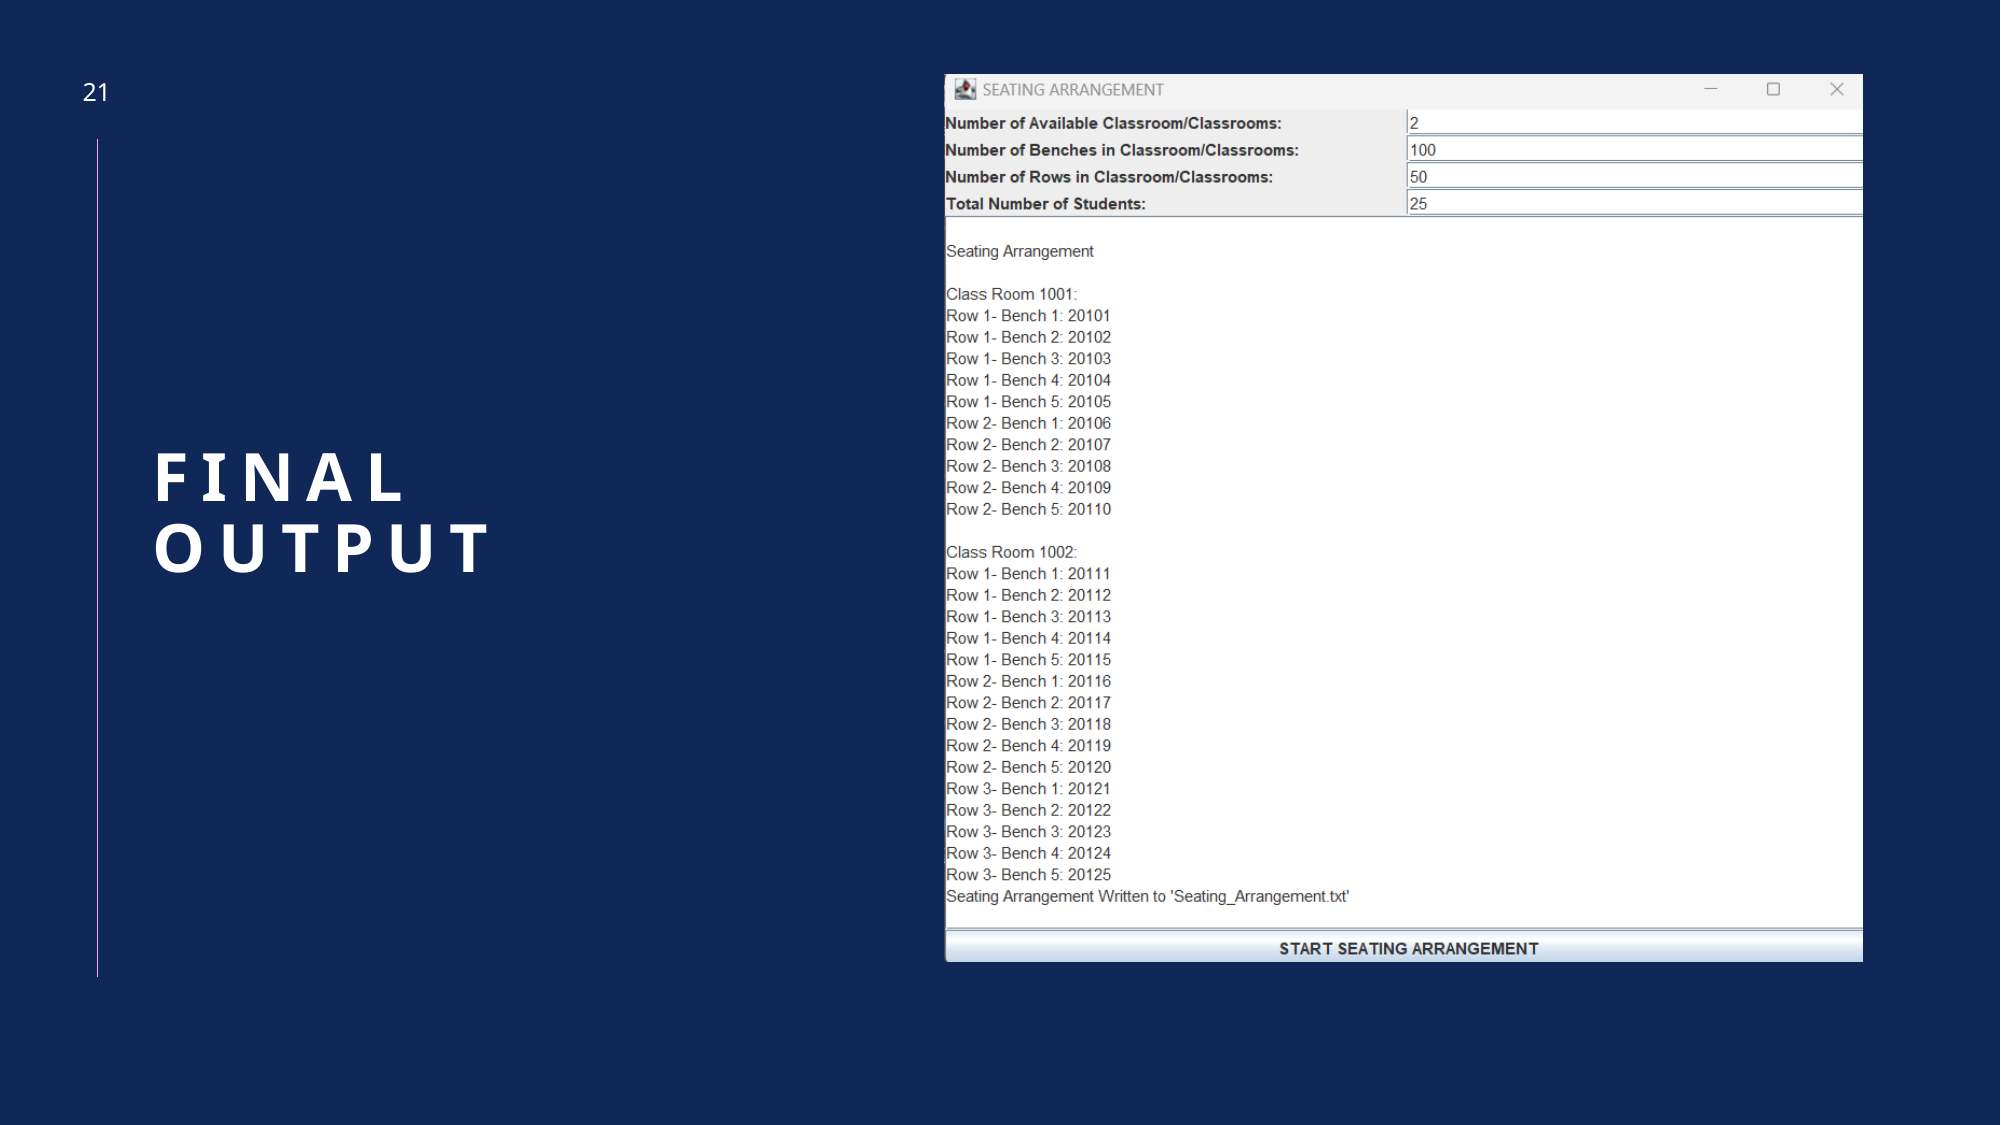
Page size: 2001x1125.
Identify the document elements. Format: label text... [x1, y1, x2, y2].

slide_number 21 [53, 67, 140, 119]
title Final OUTPUT [137, 75, 783, 595]
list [944, 74, 1863, 962]
